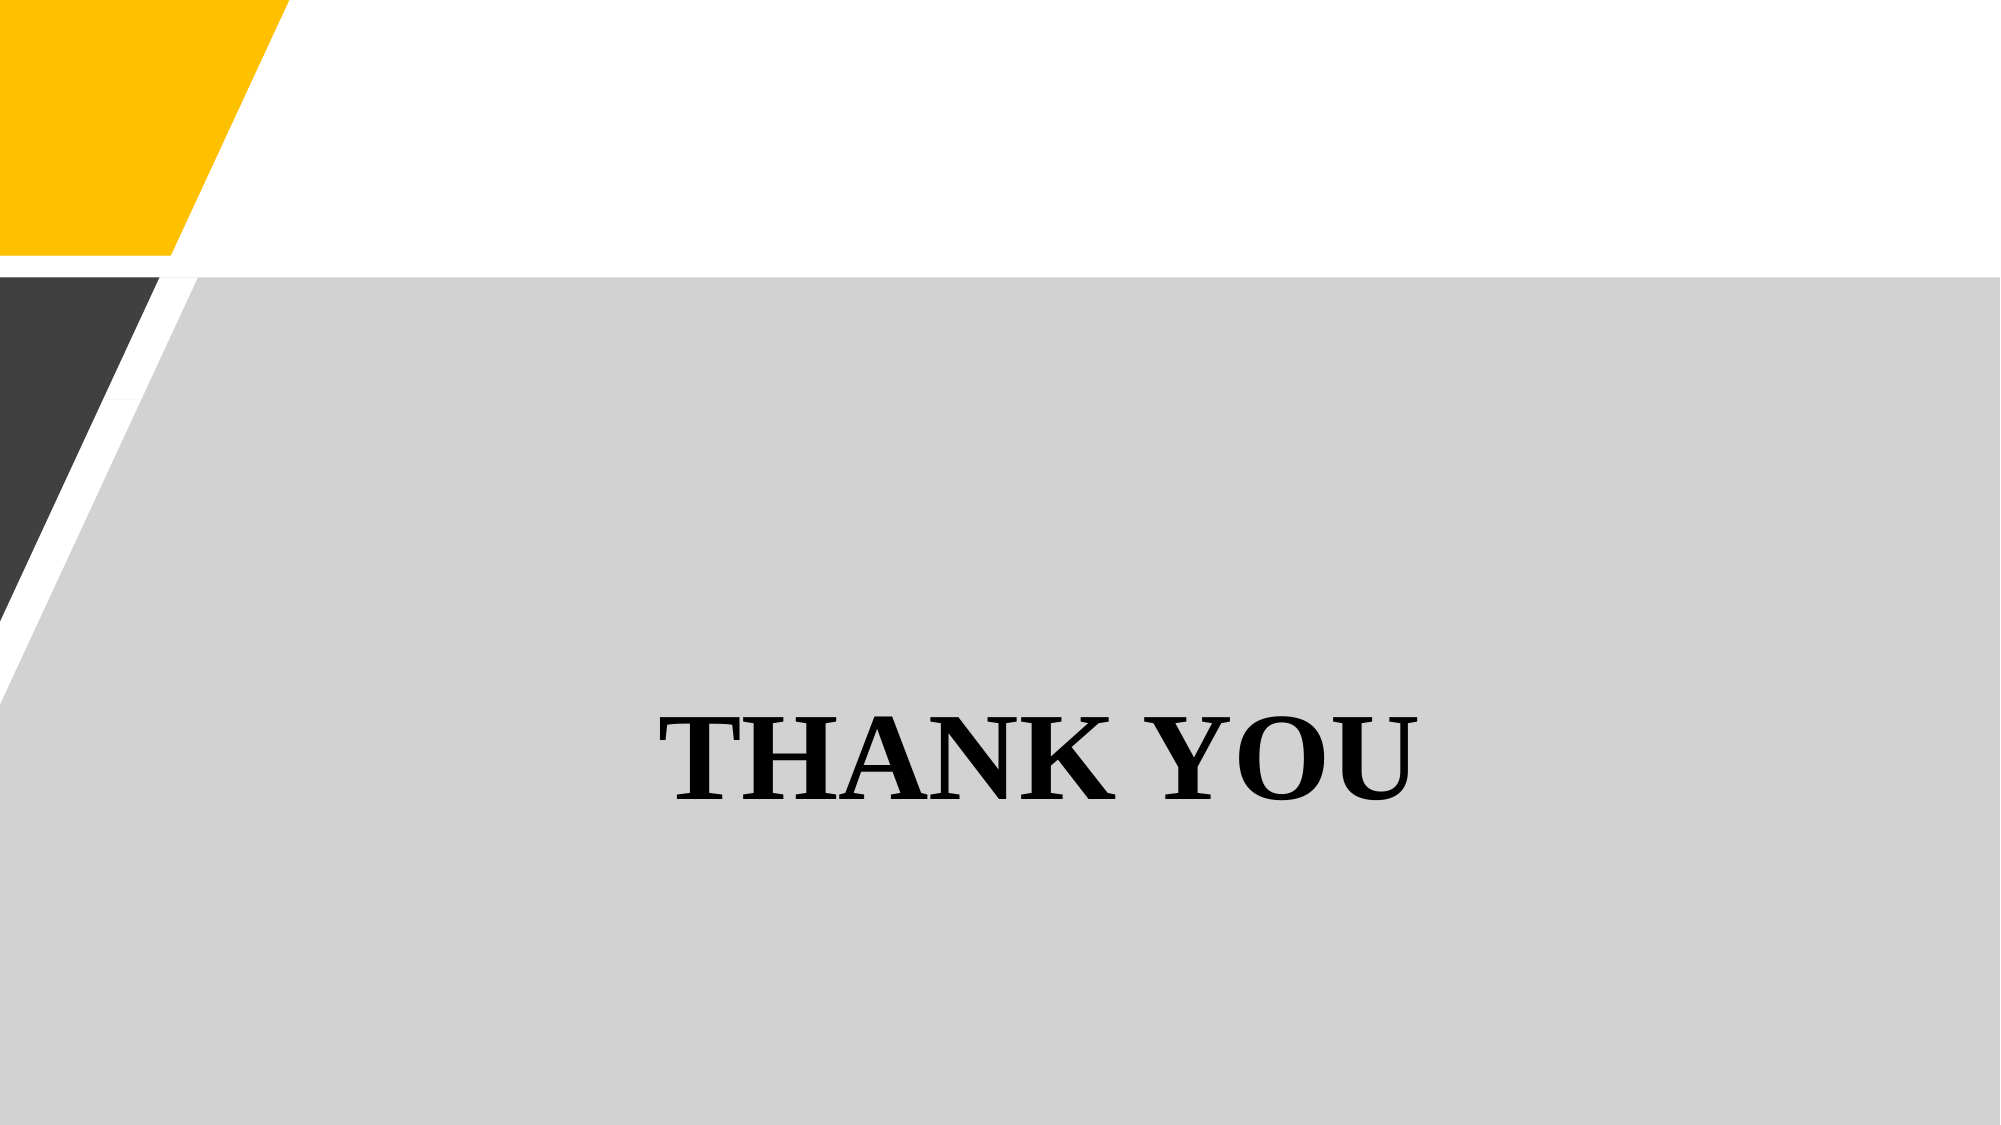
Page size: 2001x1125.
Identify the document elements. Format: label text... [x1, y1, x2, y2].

text_box [0, 0, 291, 257]
list THANK YOU [271, 356, 1808, 1110]
text_box [0, 276, 2000, 1125]
text_box [0, 276, 162, 622]
